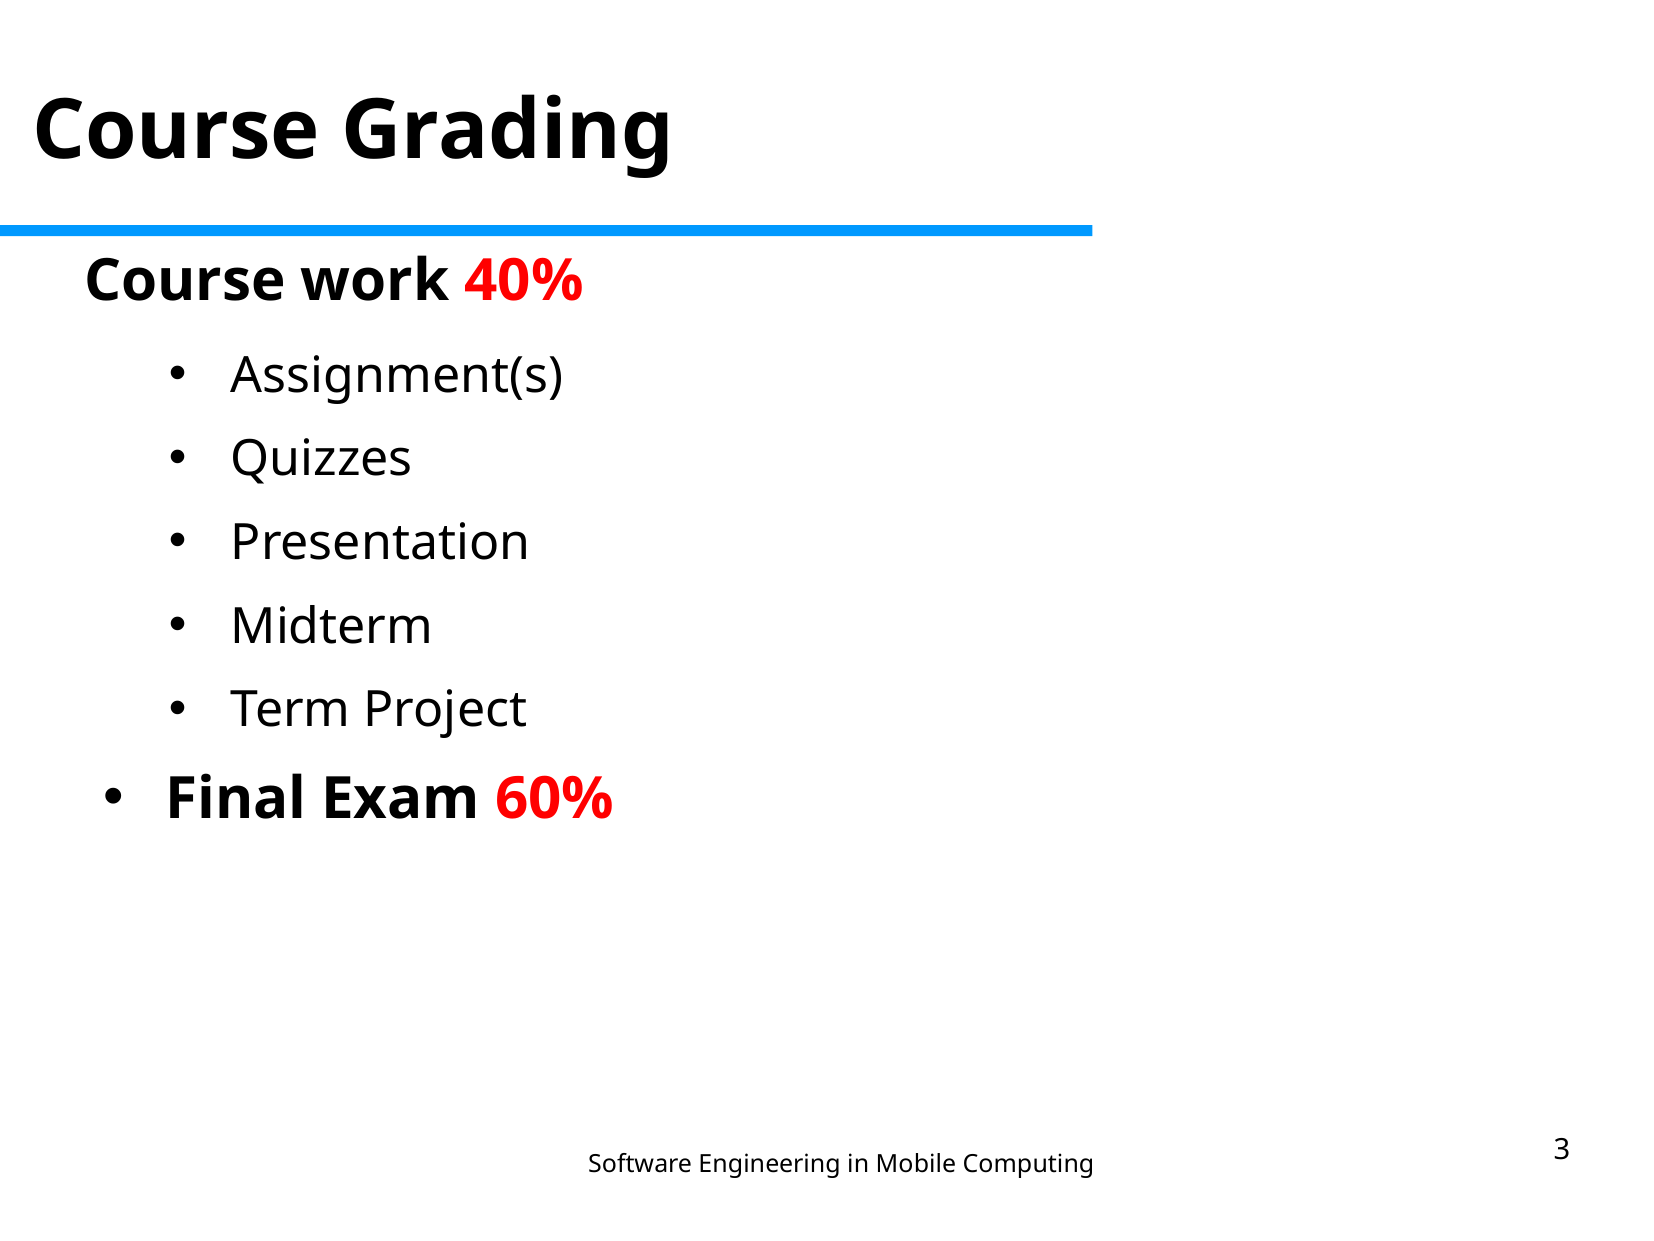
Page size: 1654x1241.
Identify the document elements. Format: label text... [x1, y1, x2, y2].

footer Software Engineering in Mobile Computing [557, 1147, 1127, 1215]
list Course work 40% Assignment(s) Quizzes Presentation Midterm Term Project Final Exam 60% [84, 242, 1573, 1128]
text_box Course Grading [32, 21, 1521, 228]
slide_number 3 [1185, 1129, 1571, 1215]
